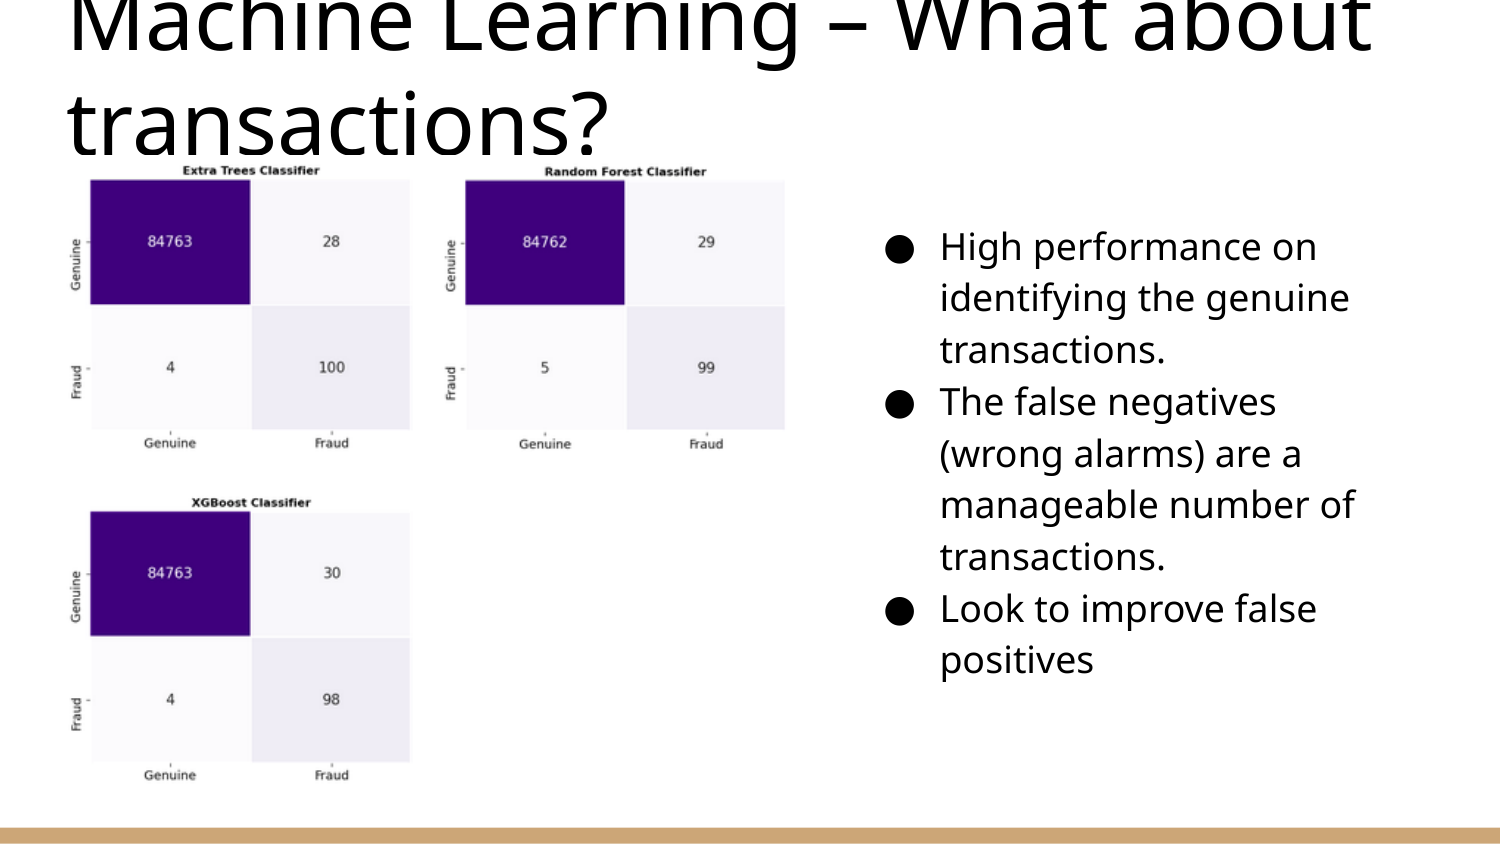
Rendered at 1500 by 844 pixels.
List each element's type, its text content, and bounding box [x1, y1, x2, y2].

list High performance on identifying the genuine transactions. The false negatives (wrong alarms) are a manageable number of transactions. Look to improve false positives [849, 200, 1403, 752]
title Machine Learning – What about transactions? [51, 51, 1449, 189]
picture [54, 154, 420, 798]
picture [438, 154, 804, 467]
